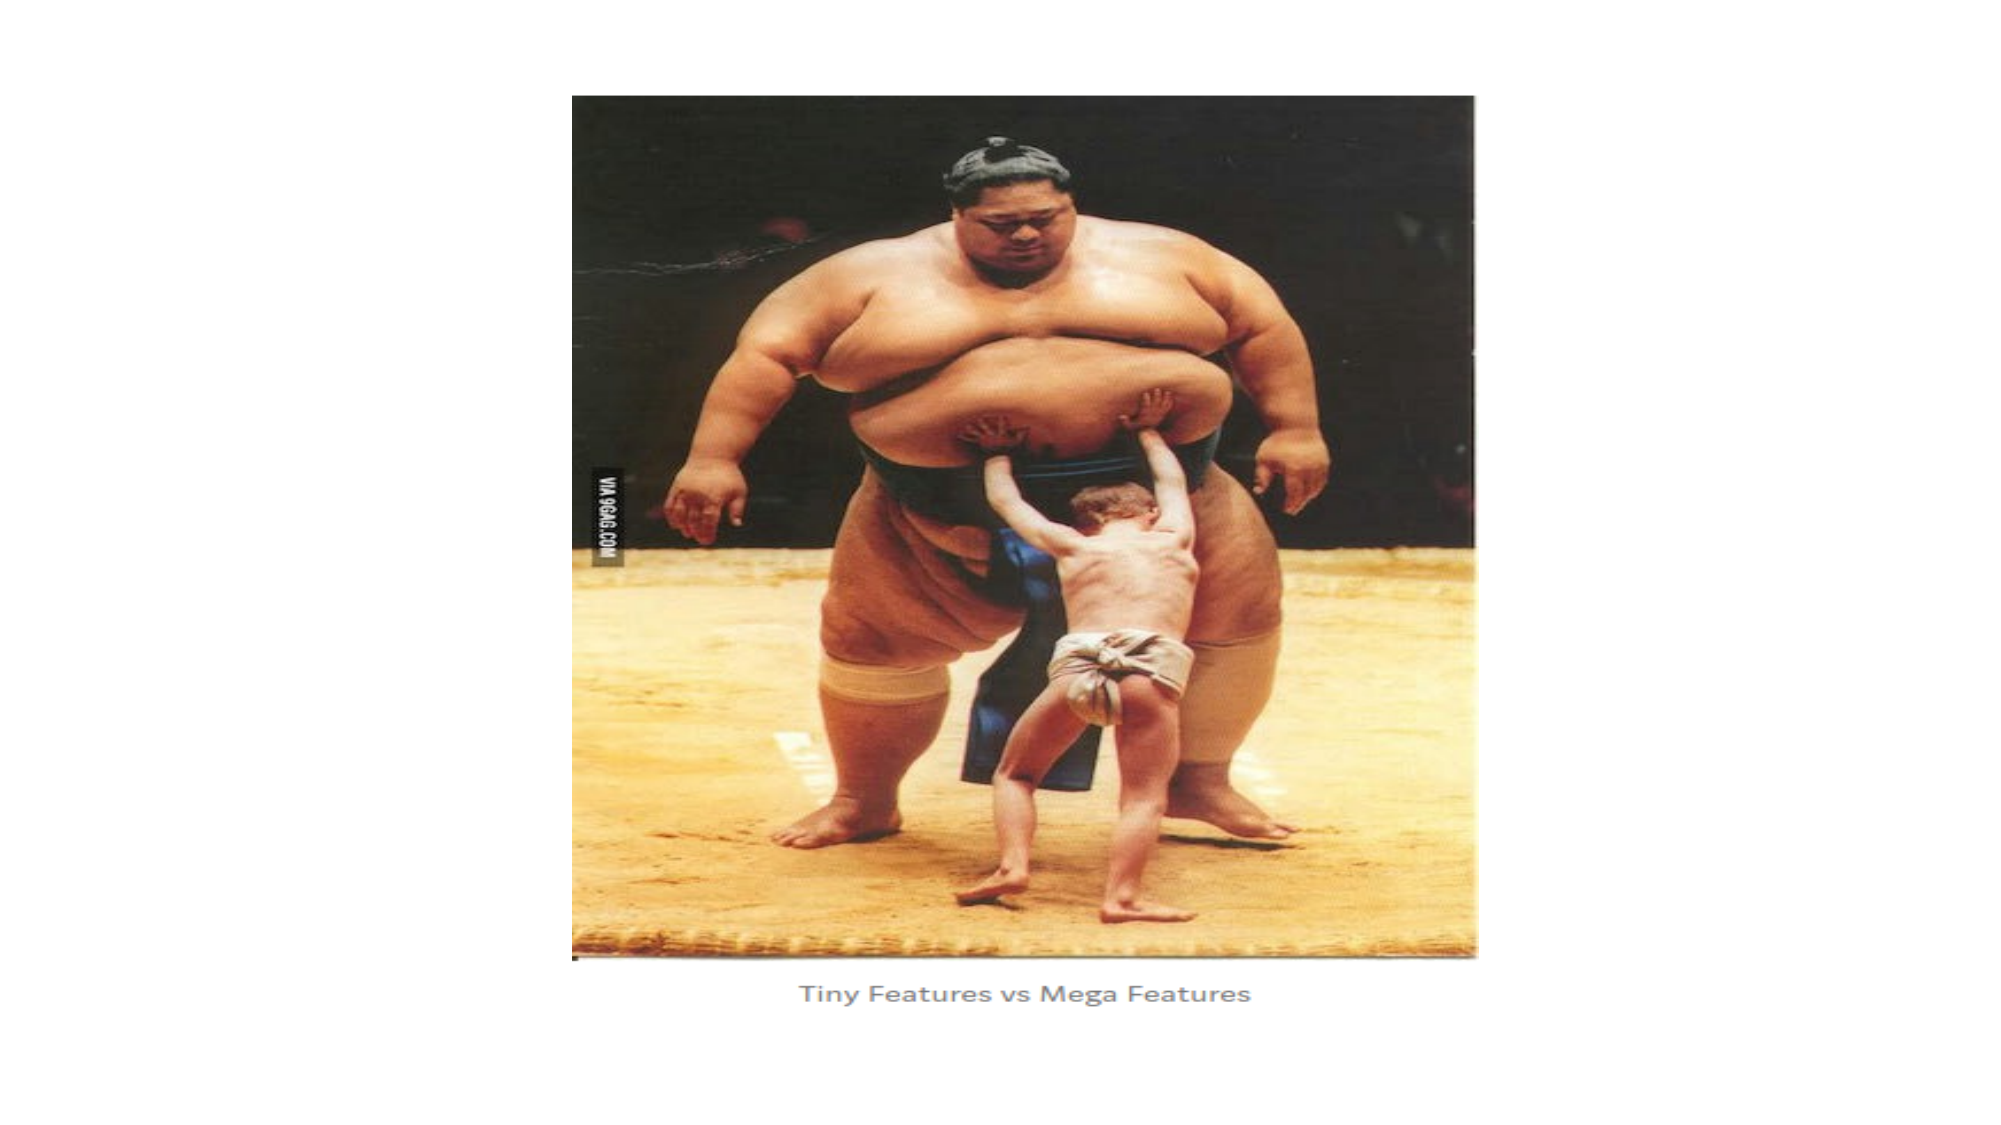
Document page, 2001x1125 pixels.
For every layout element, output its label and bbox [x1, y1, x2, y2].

picture [572, 74, 1480, 1016]
